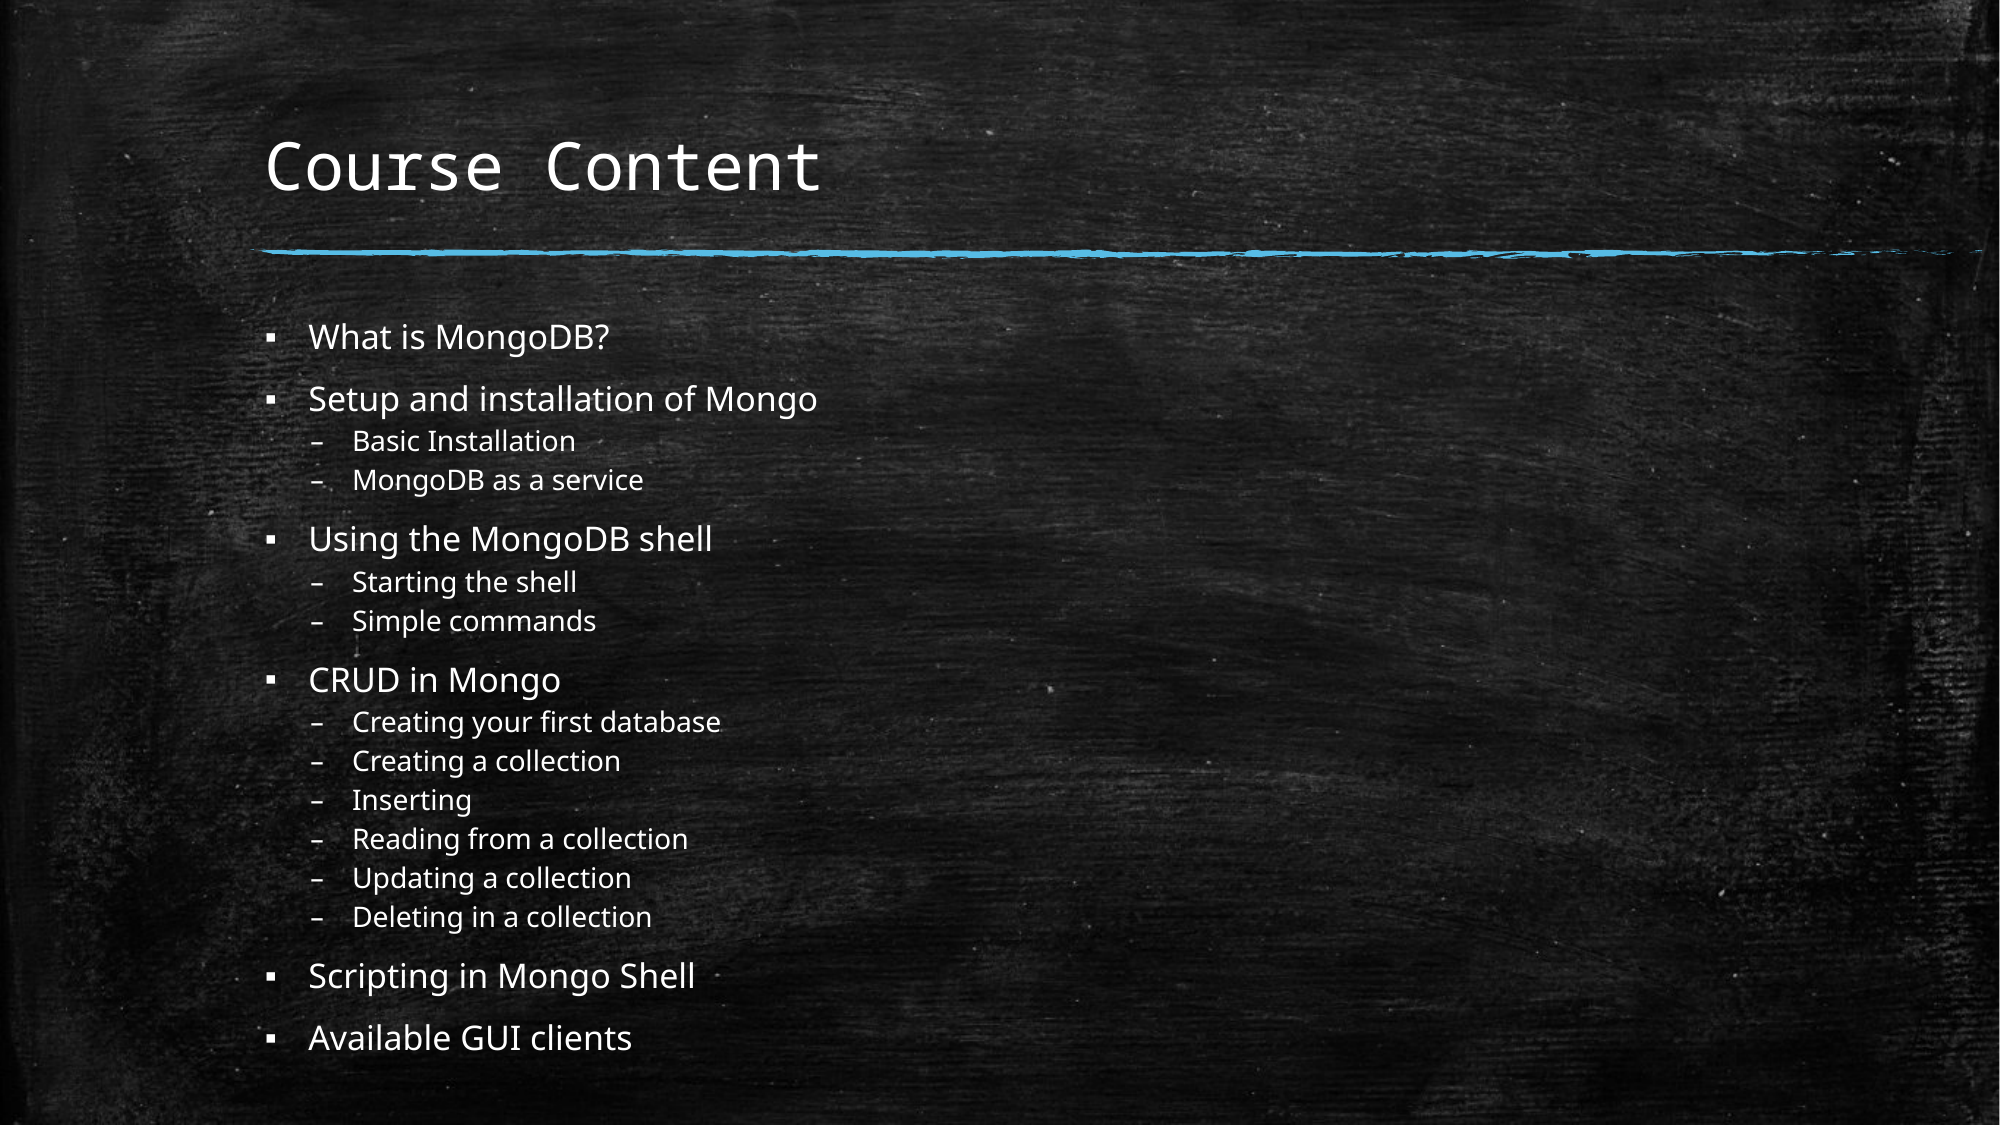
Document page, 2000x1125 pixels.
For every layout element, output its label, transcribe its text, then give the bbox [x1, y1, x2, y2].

list What is MongoDB? Setup and installation of Mongo Basic Installation MongoDB as a service Using the MongoDB shell Starting the shell Simple commands CRUD in Mongo Creating your first database Creating a collection Inserting Reading from a collection Updating a collection Deleting in a collection Scripting in Mongo Shell Available GUI clients [249, 312, 1750, 1075]
title Course Content [249, 45, 1750, 213]
